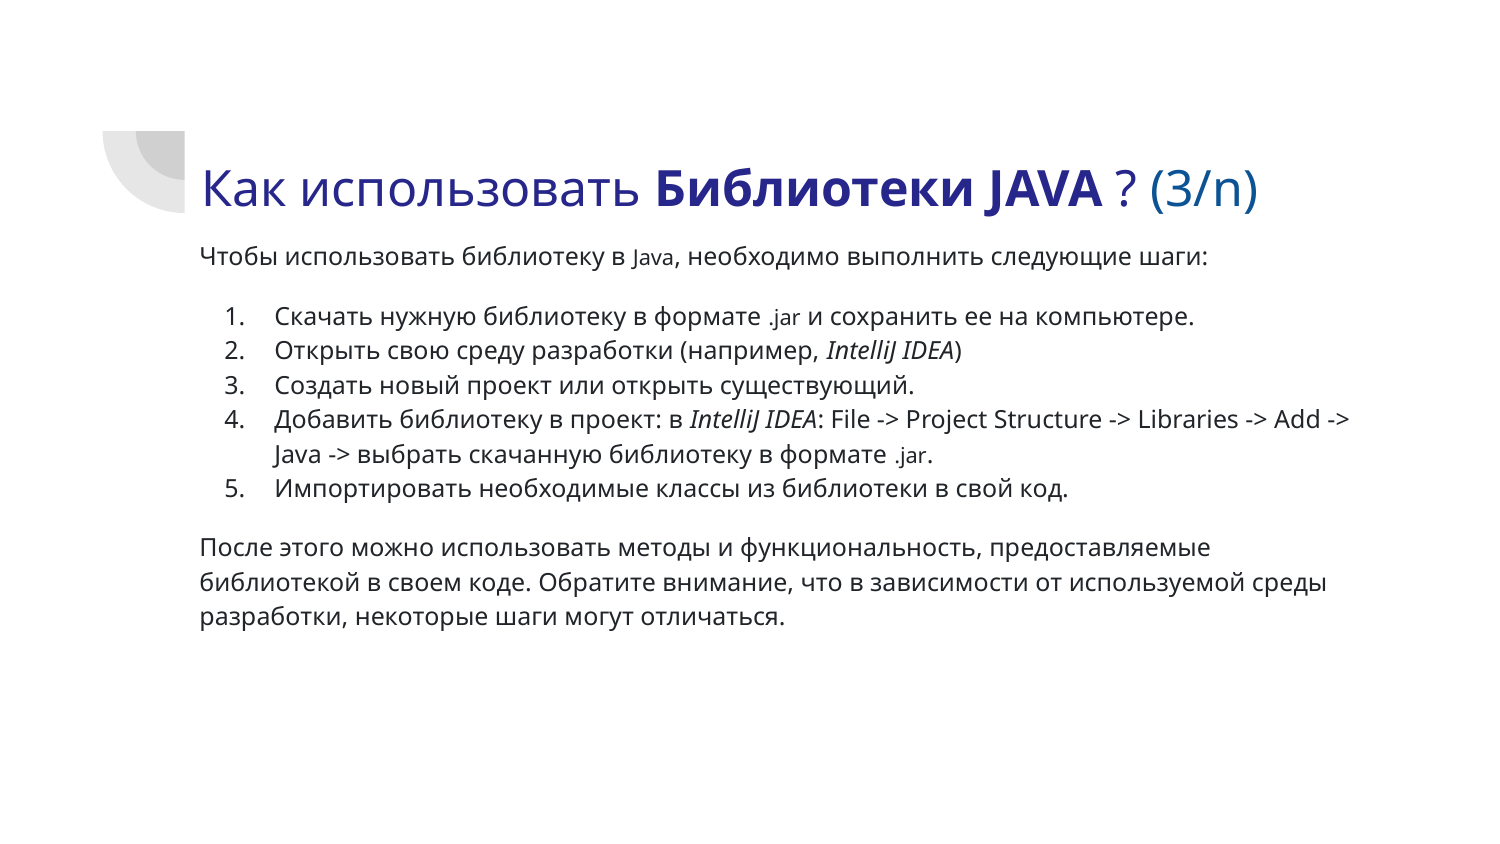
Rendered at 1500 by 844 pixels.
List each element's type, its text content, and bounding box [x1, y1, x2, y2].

title Как использовать Библиотеки JAVA ? (3/n) [186, 132, 1369, 222]
list Чтобы использовать библиотеку в Java, необходимо выполнить следующие шаги: Скачать нужную библиотеку в формате .jar и сохранить ее на компьютере. Открыть свою среду разработки (например, IntelliJ IDEA) Создать новый проект или открыть существующий. Добавить библиотеку в проект: в IntelliJ IDEA: File -> Project Structure -> Libraries -> Add -> Java -> выбрать скачанную библиотеку в формате .jar. Импортировать необходимые классы из библиотеки в свой код. После этого можно использовать методы и функциональность, предоставляемые библиотекой в своем коде. Обратите внимание, что в зависимости от используемой среды разработки, некоторые шаги могут отличаться. [184, 221, 1368, 798]
